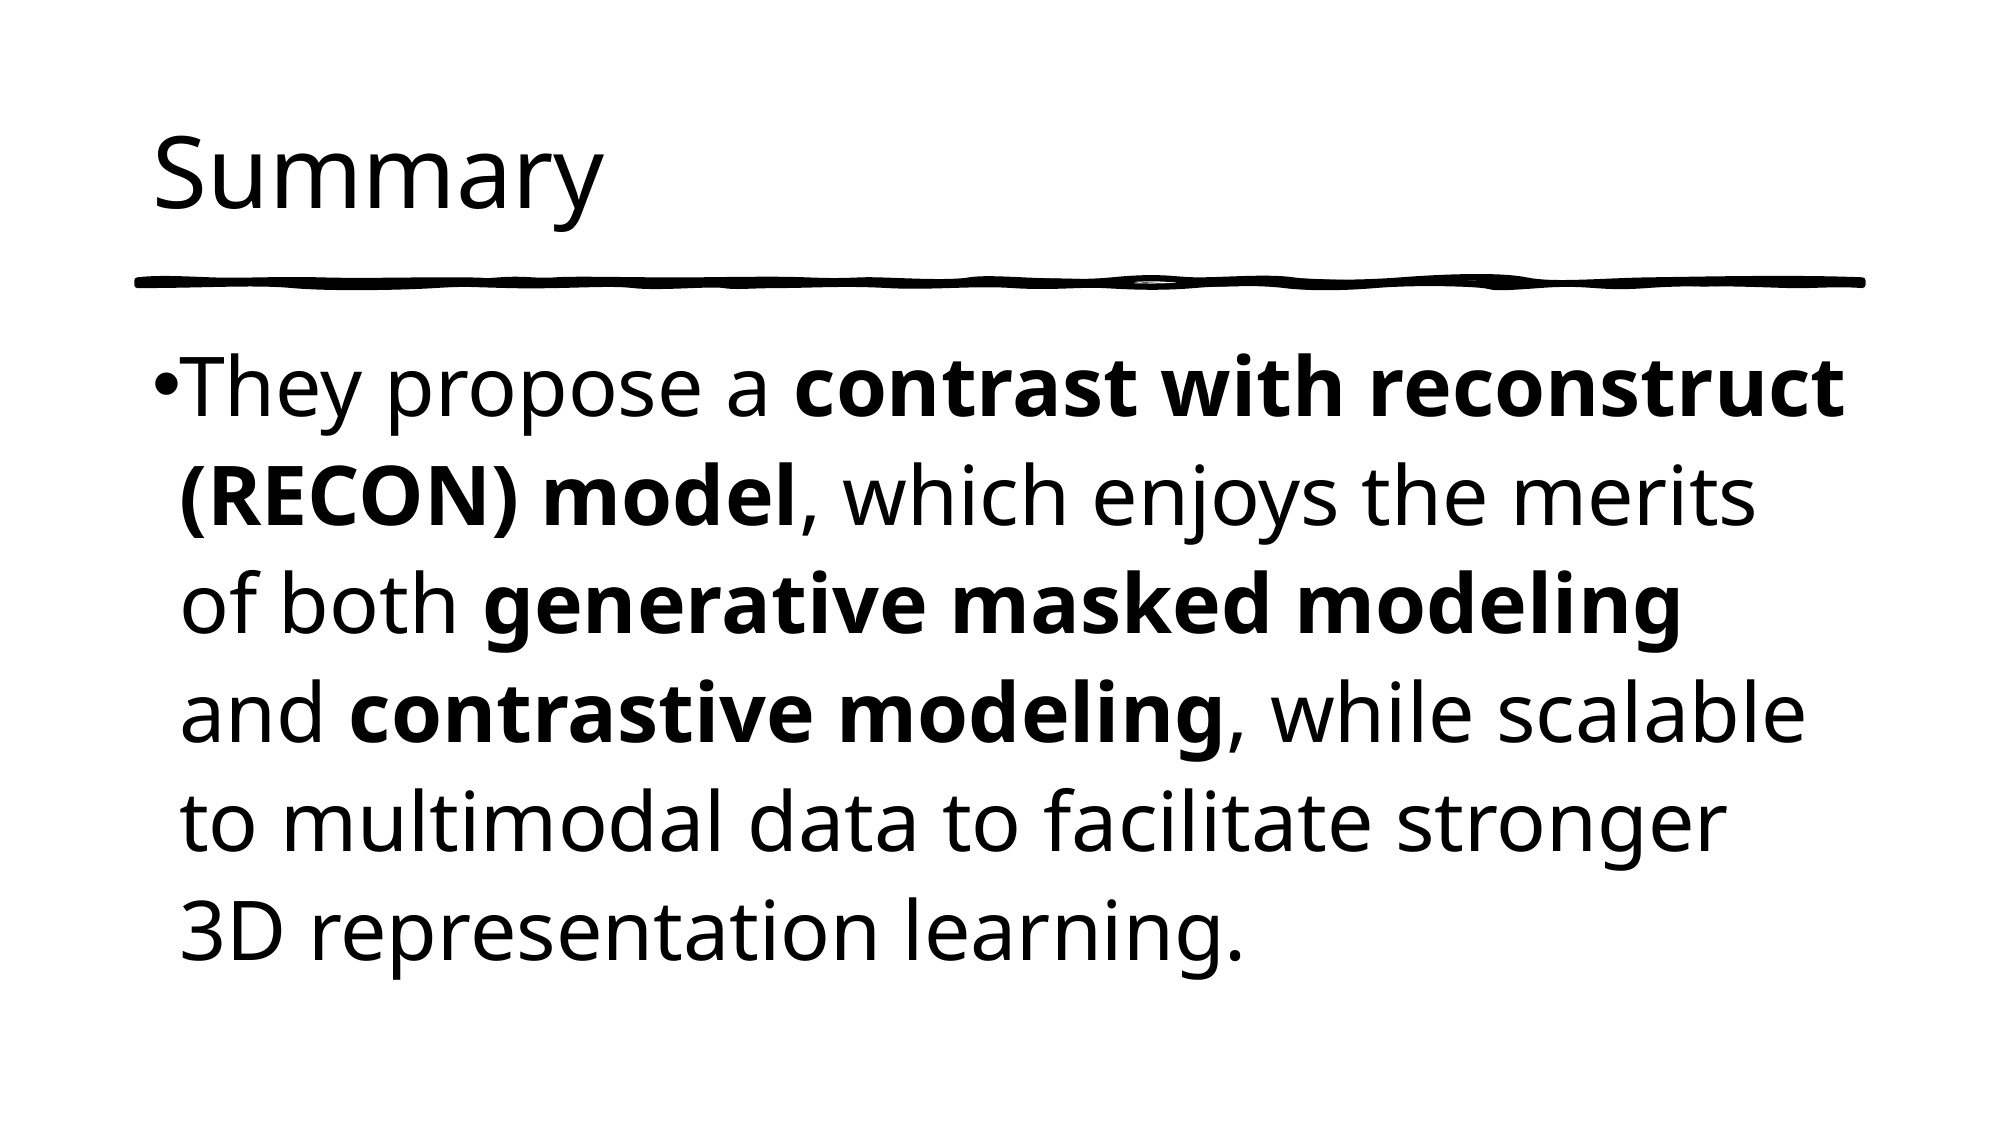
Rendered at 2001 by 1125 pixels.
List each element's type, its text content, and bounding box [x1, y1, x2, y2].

title Summary [137, 59, 1863, 278]
list They propose a contrast with reconstruct (RECON) model, which enjoys the merits of both generative masked modeling and contrastive modeling, while scalable to multimodal data to facilitate stronger 3D representation learning. [137, 316, 1863, 1014]
